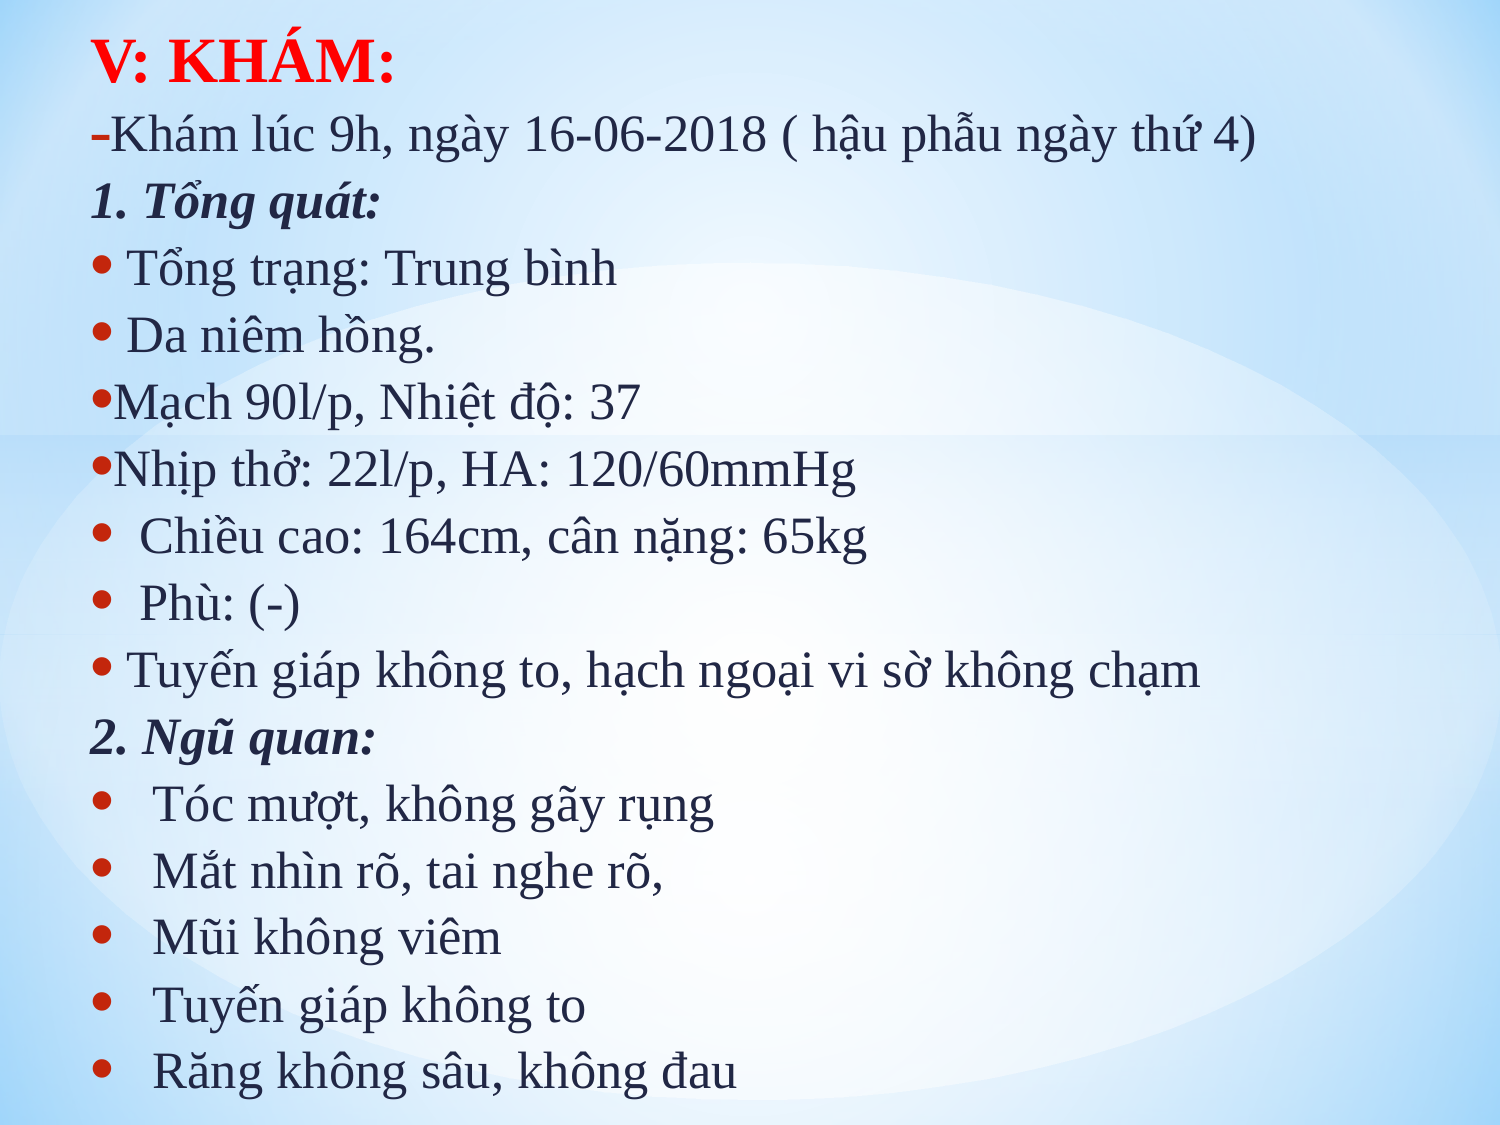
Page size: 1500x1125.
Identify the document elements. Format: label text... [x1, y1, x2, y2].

subtitle V: KHÁM: Khám lúc 9h, ngày 16-06-2018 ( hậu phẫu ngày thứ 4) 1. Tổng quát: Tổng trạng: Trung bình Da niêm hồng. Mạch 90l/p, Nhiệt độ: 37 Nhịp thở: 22l/p, HA: 120/60mmHg Chiều cao: 164cm, cân nặng: 65kg Phù: (-) Tuyến giáp không to, hạch ngoại vi sờ không chạm 2. Ngũ quan: Tóc mượt, không gãy rụng Mắt nhìn rõ, tai nghe rõ, Mũi không viêm Tuyến giáp không to Răng không sâu, không đau [75, 24, 1425, 1113]
